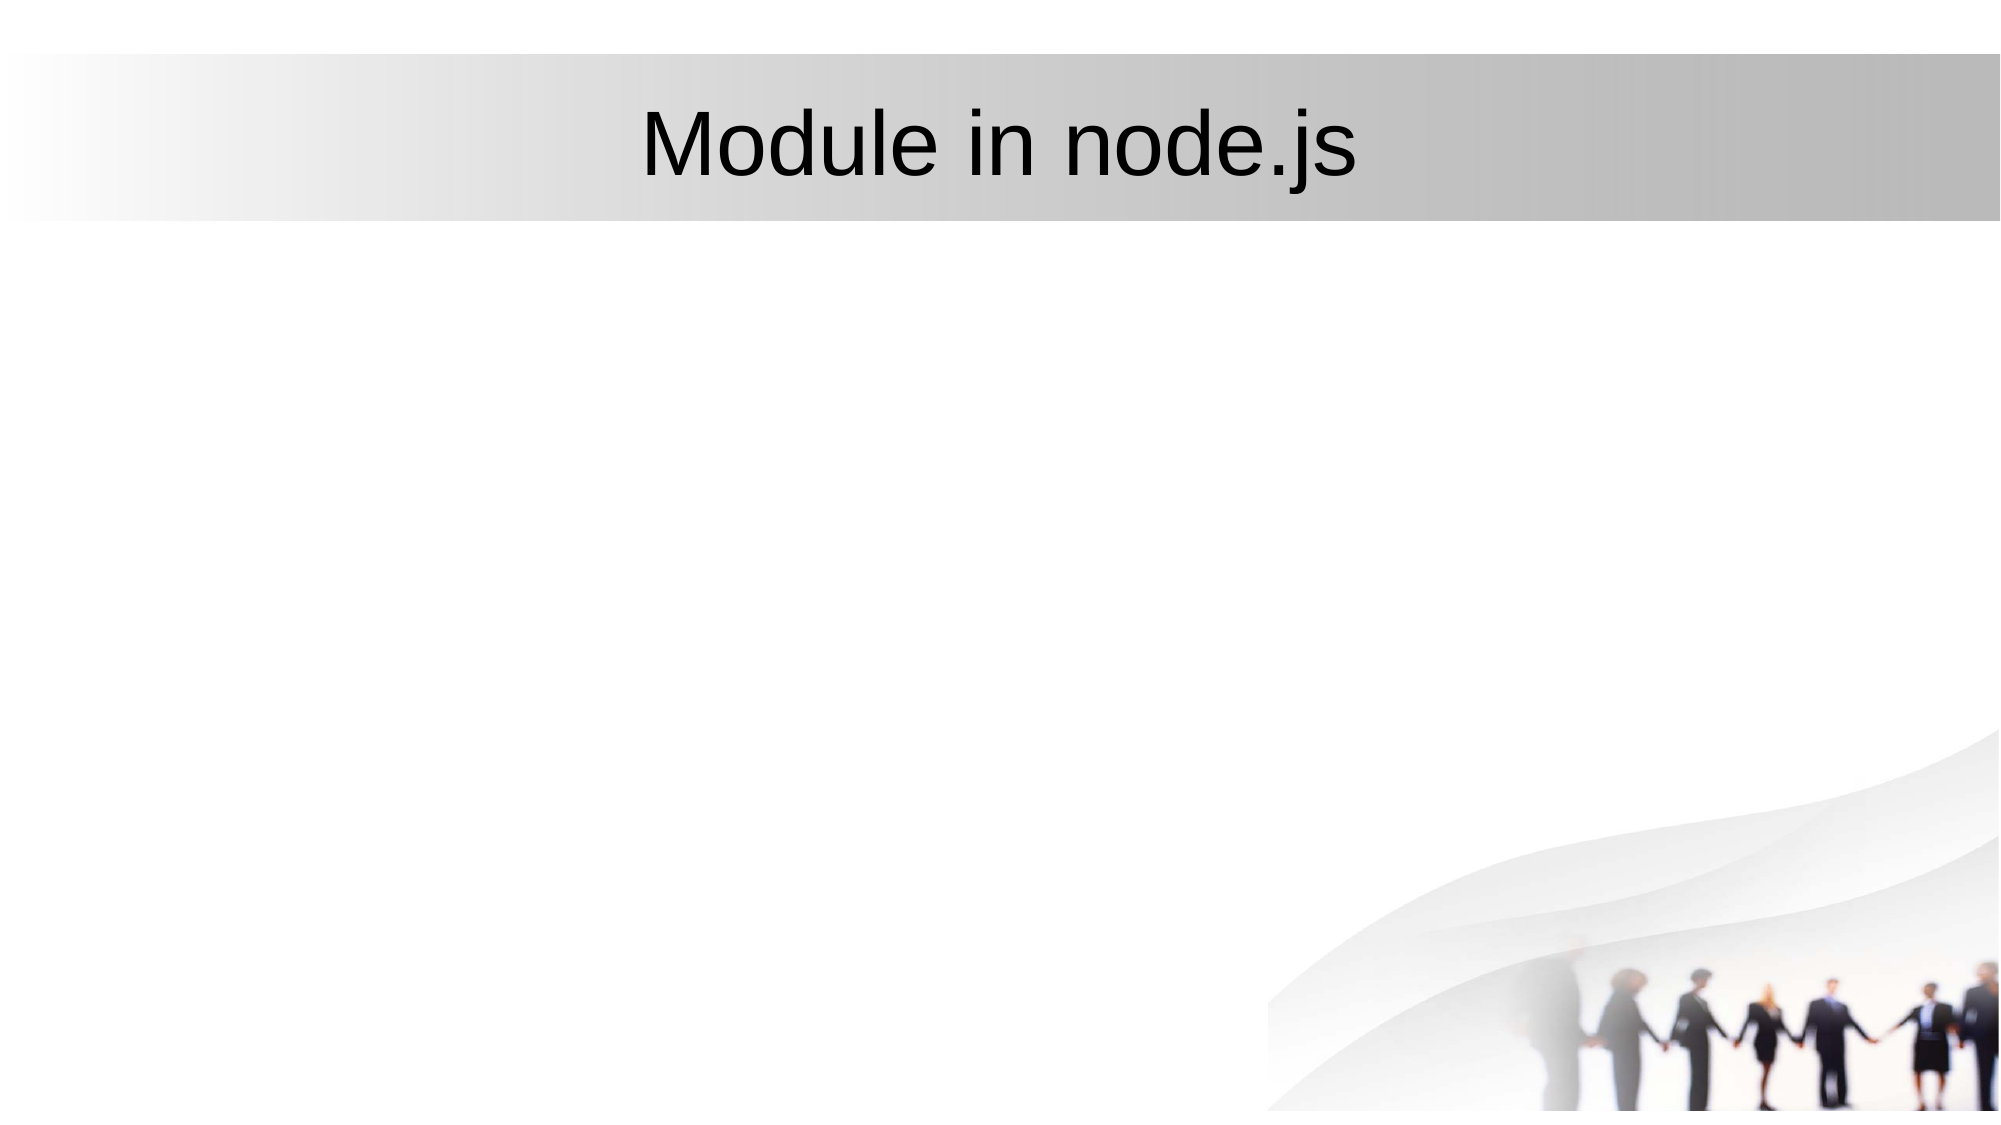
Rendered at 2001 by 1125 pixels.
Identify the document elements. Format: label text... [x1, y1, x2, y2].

picture [1268, 728, 1999, 1111]
title Module in node.js [99, 44, 1901, 233]
